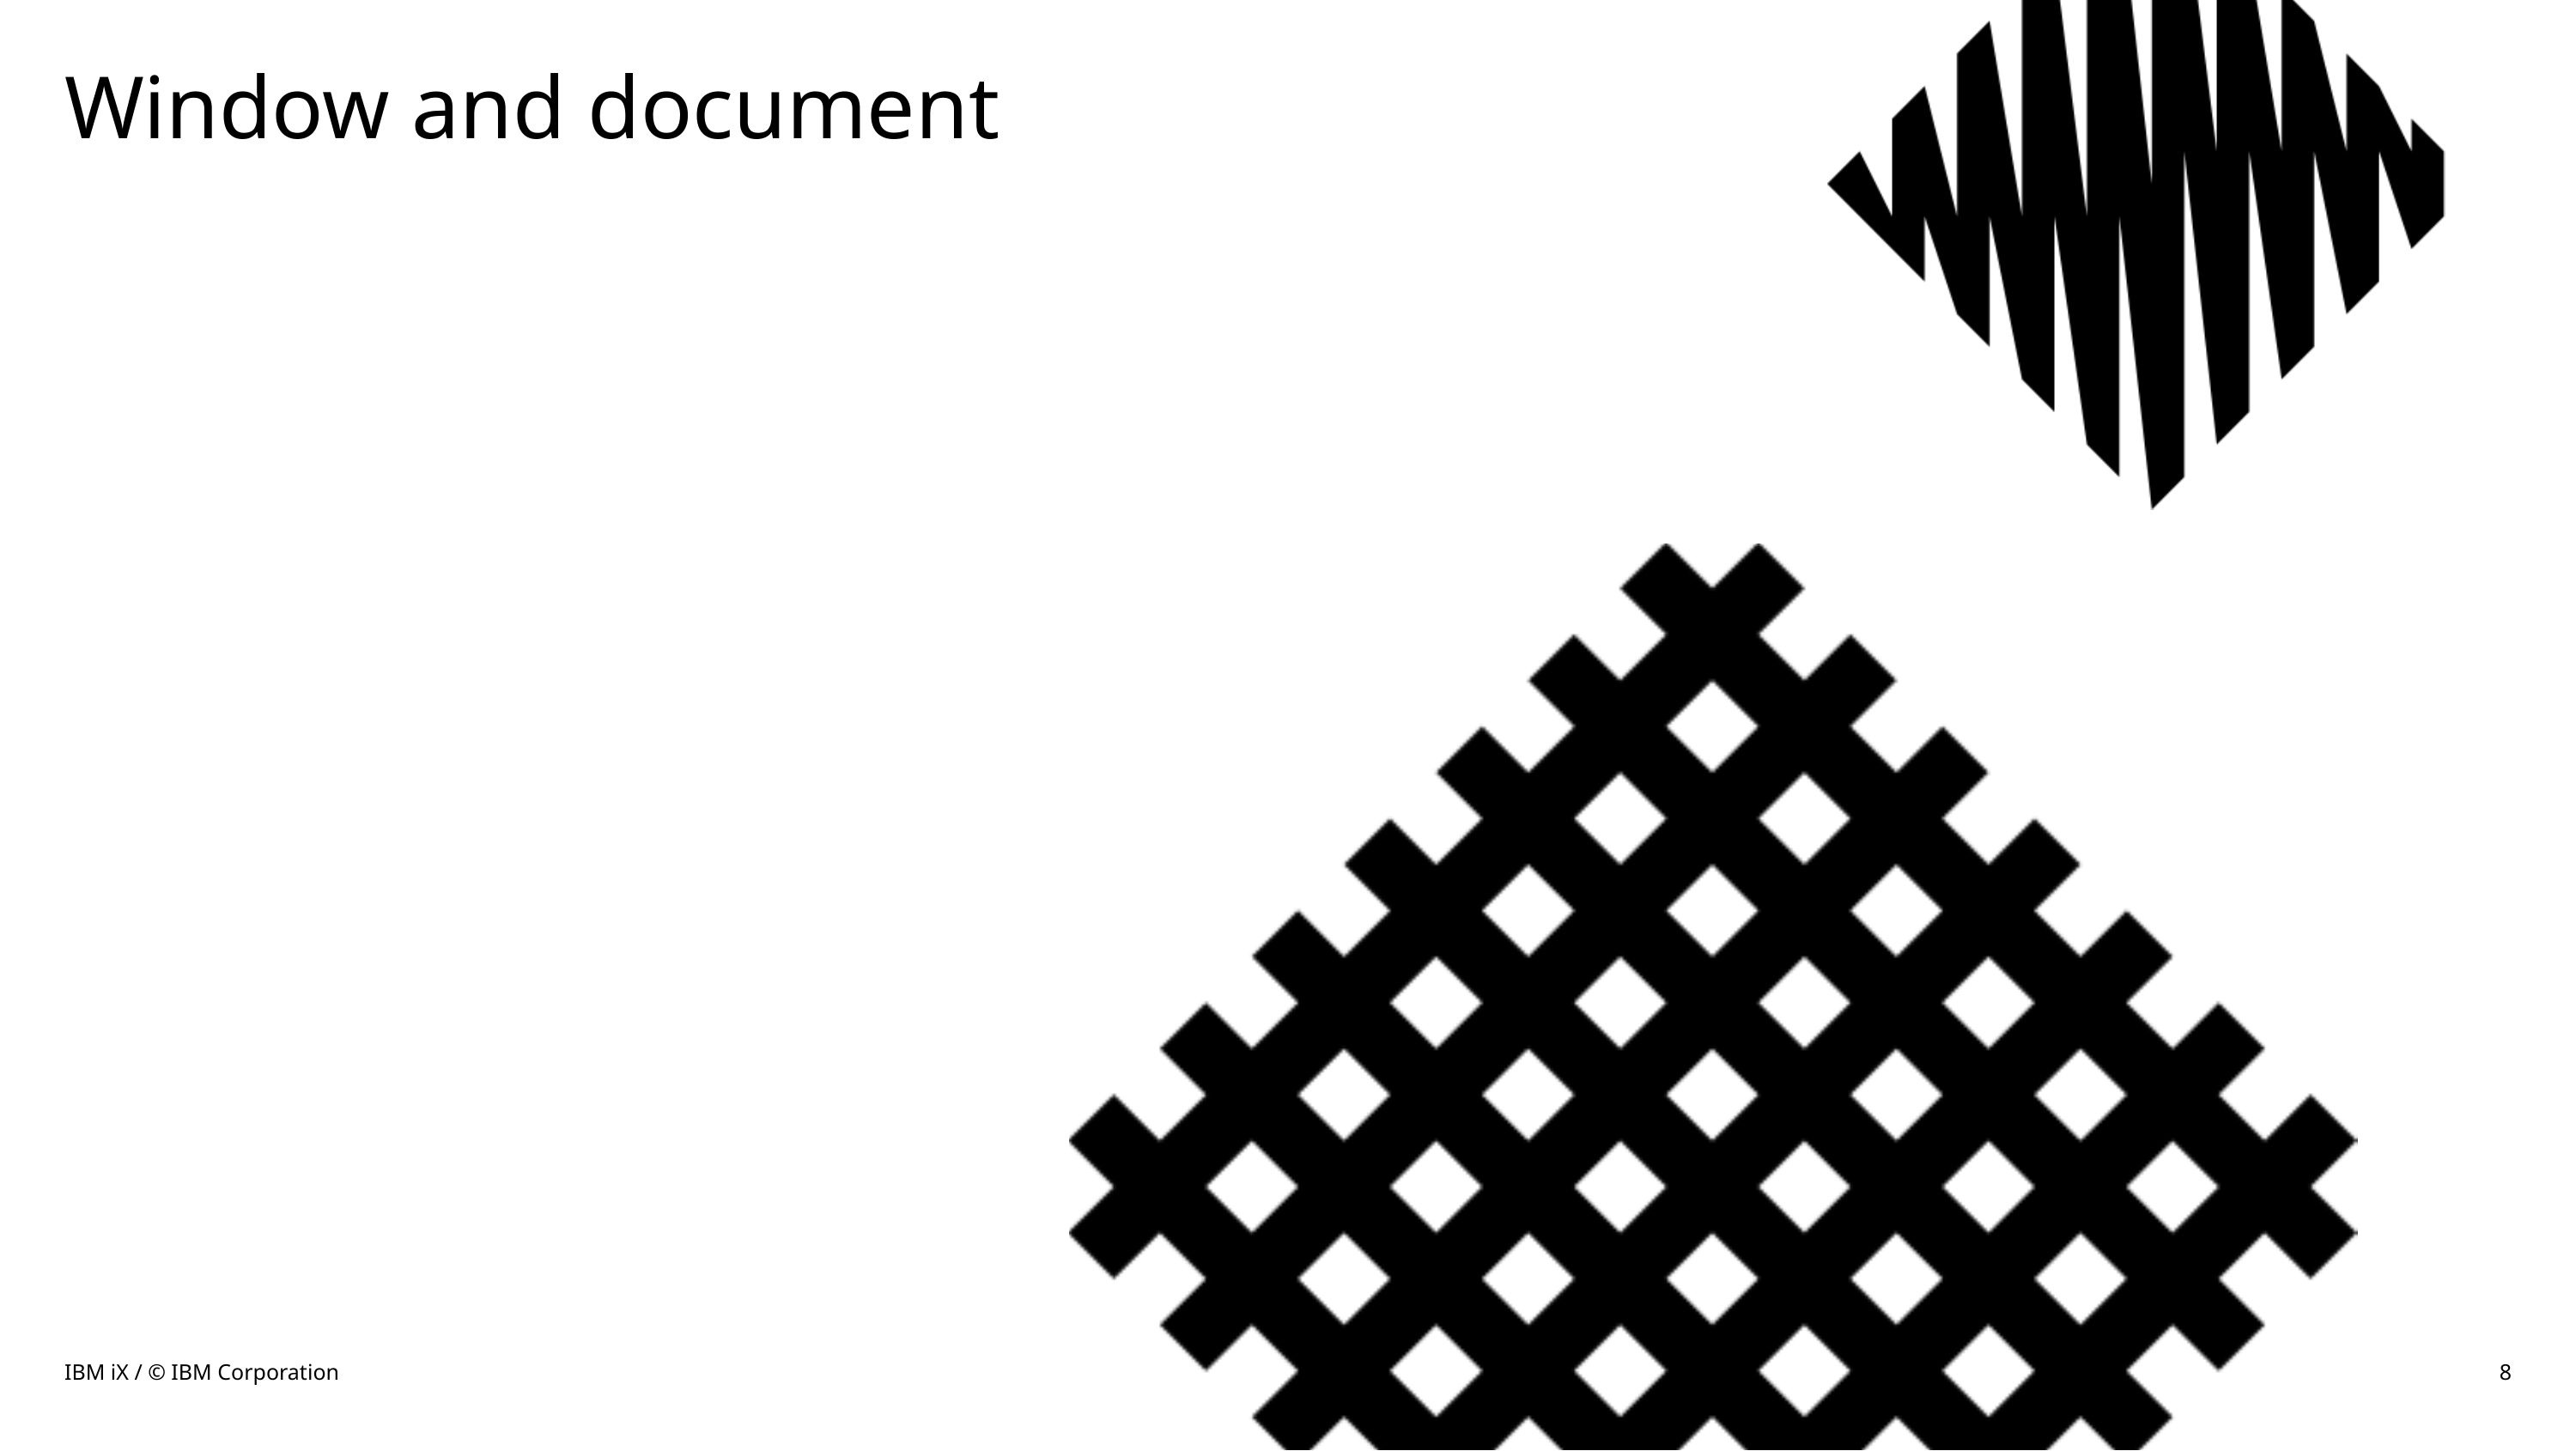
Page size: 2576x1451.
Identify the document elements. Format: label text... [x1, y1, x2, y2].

footer IBM iX / © IBM Corporation [64, 1350, 1064, 1397]
picture [1069, 543, 2358, 1450]
title Window and document [64, 64, 1224, 1270]
slide_number 8 [2363, 1350, 2512, 1397]
picture [1826, 0, 2446, 511]
